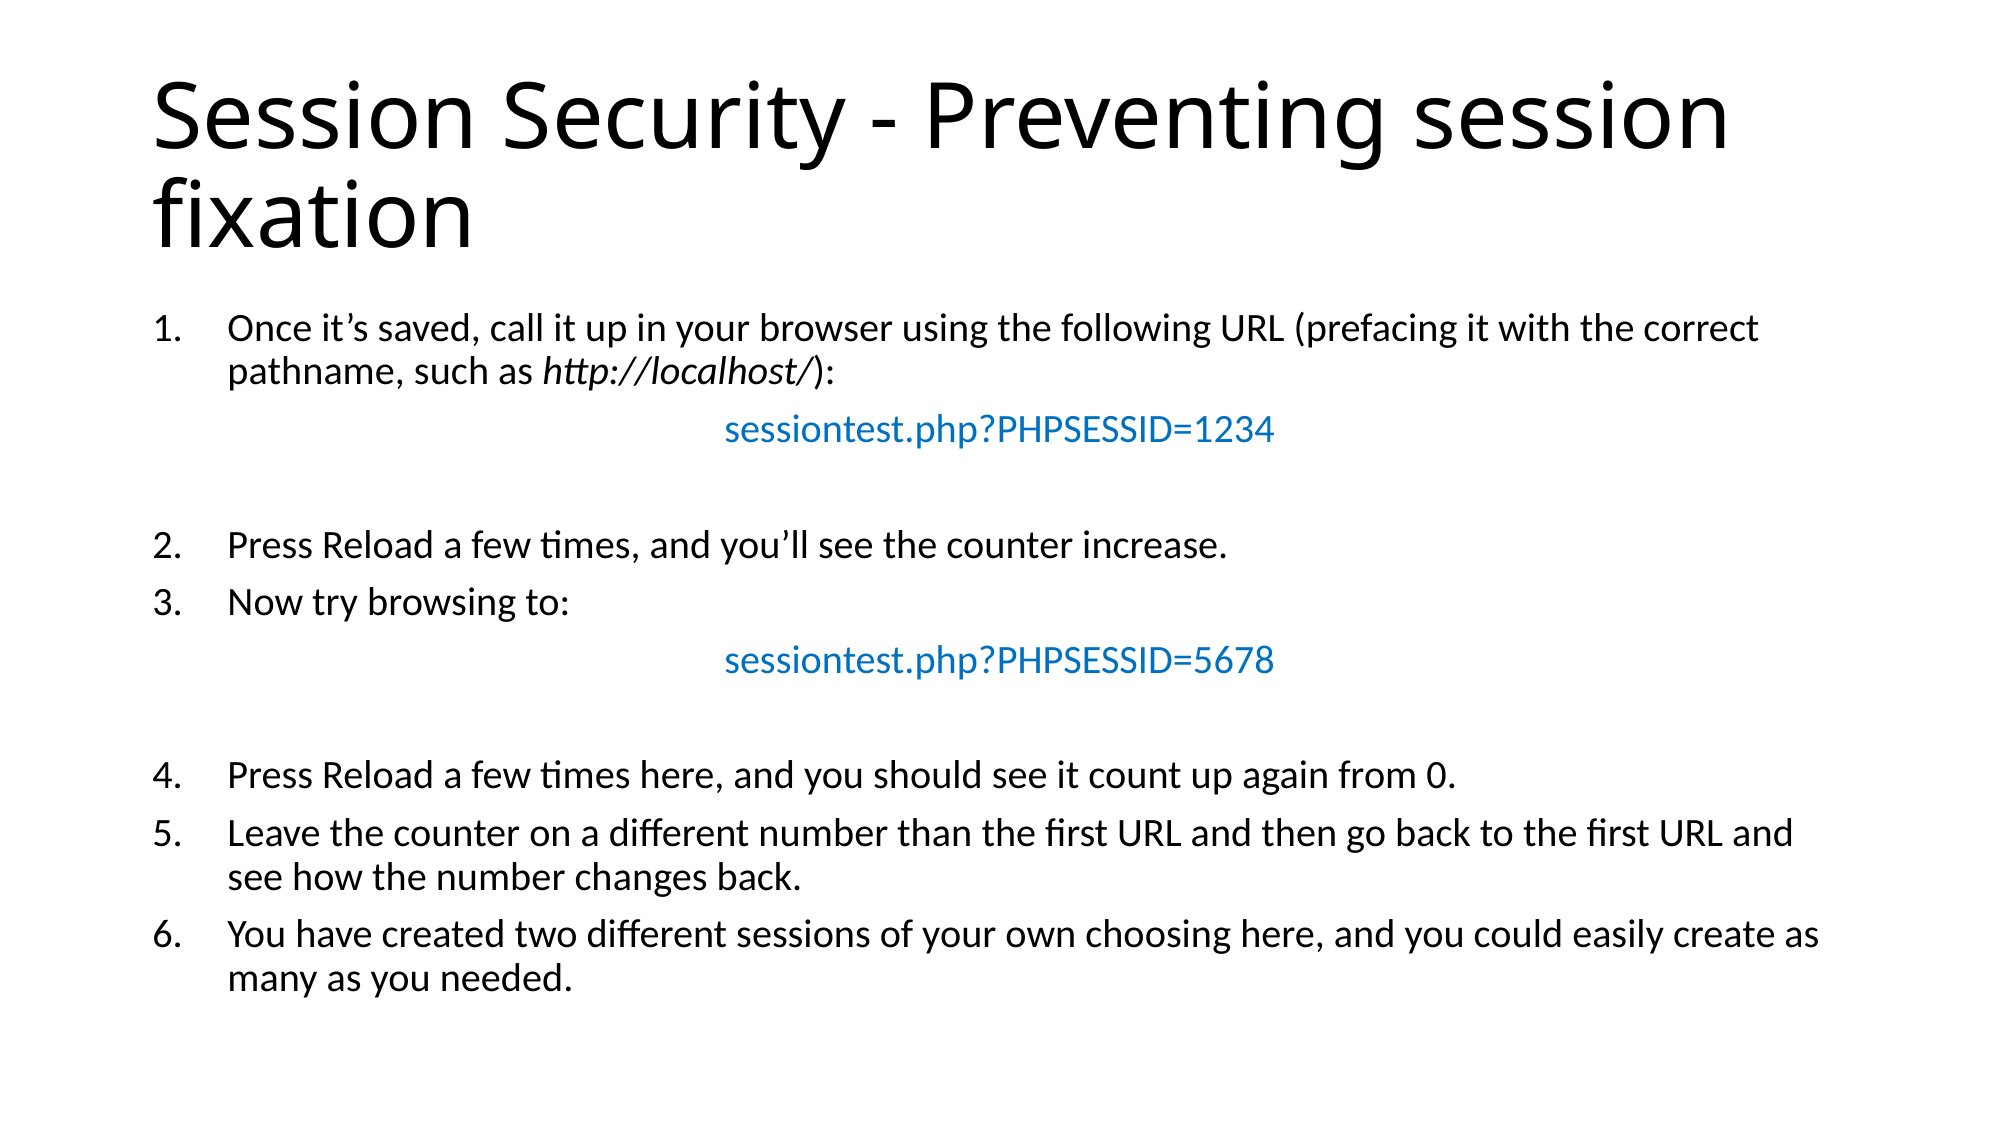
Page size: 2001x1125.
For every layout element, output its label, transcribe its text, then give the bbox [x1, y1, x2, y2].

title Session Security - Preventing session fixation [137, 59, 1863, 278]
list Once it’s saved, call it up in your browser using the following URL (prefacing it with the correct pathname, such as http://localhost/): sessiontest.php?PHPSESSID=1234 Press Reload a few times, and you’ll see the counter increase. Now try browsing to: sessiontest.php?PHPSESSID=5678 Press Reload a few times here, and you should see it count up again from 0. Leave the counter on a different number than the first URL and then go back to the first URL and see how the number changes back. You have created two different sessions of your own choosing here, and you could easily create as many as you needed. [137, 299, 1863, 1014]
